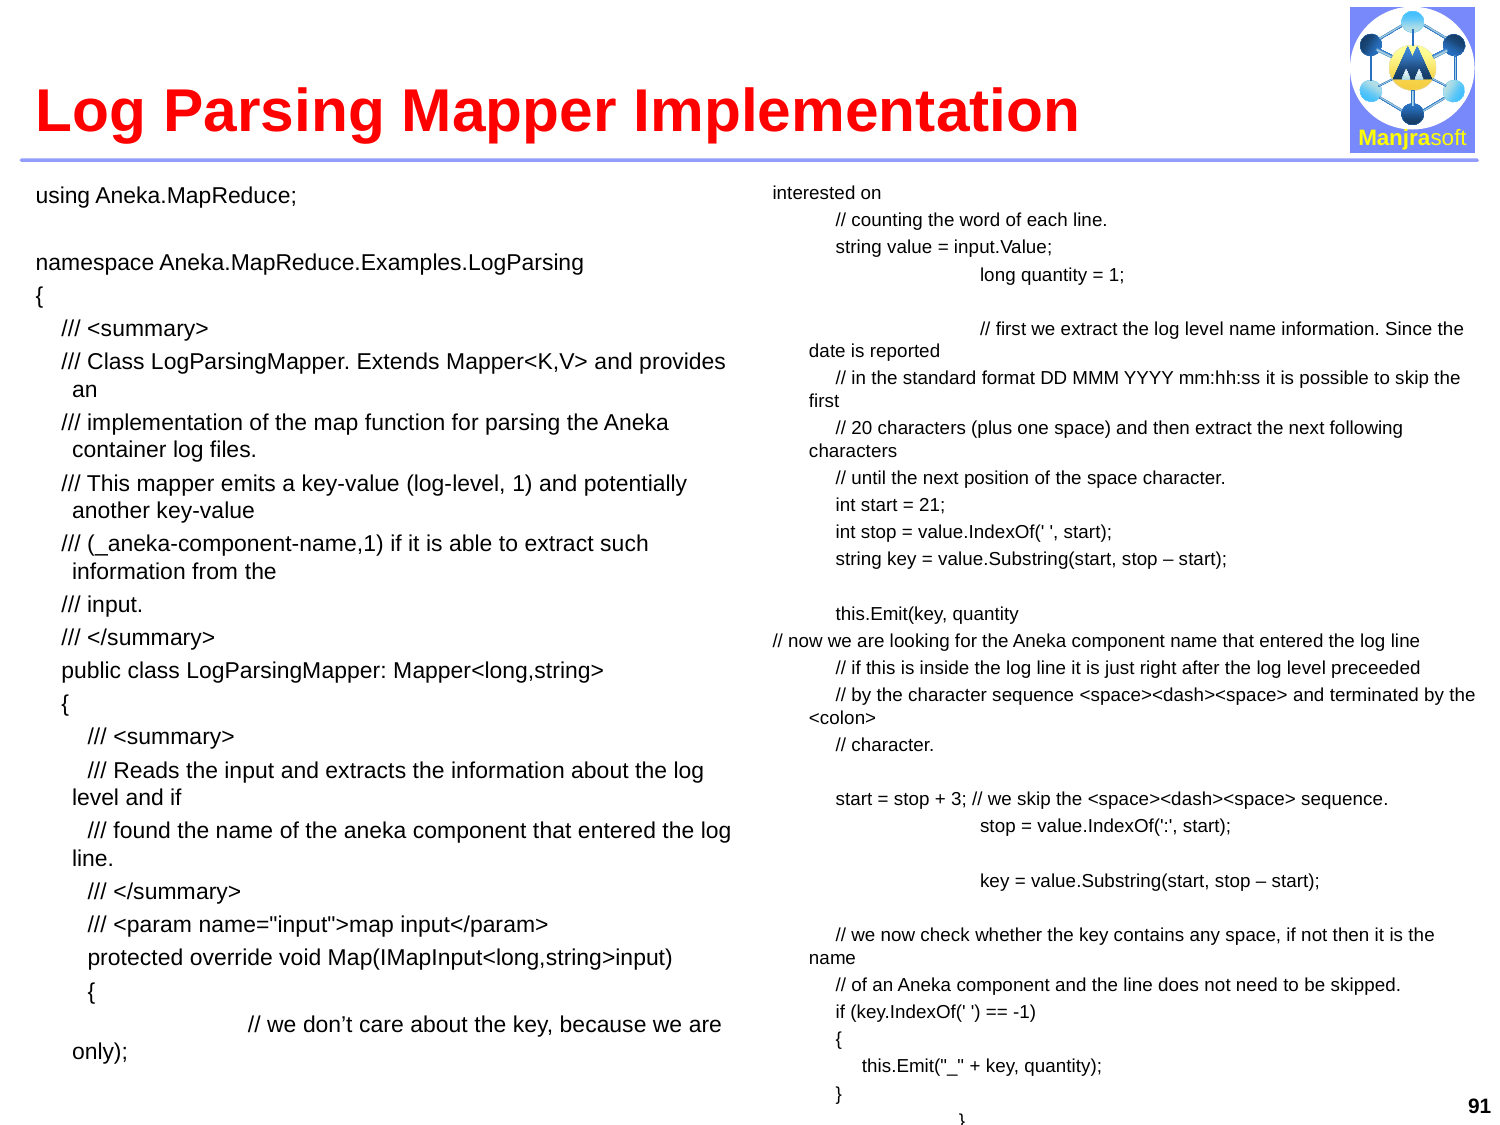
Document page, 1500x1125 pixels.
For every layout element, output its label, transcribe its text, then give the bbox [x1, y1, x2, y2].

slide_number 91 [1364, 1093, 1500, 1120]
list using Aneka.MapReduce; namespace Aneka.MapReduce.Examples.LogParsing { /// <summary> /// Class LogParsingMapper. Extends Mapper<K,V> and provides an /// implementation of the map function for parsing the Aneka container log files. /// This mapper emits a key-value (log-level, 1) and potentially another key-value /// (_aneka-component-name,1) if it is able to extract such information from the /// input. /// </summary> public class LogParsingMapper: Mapper<long,string> { /// <summary> /// Reads the input and extracts the information about the log level and if /// found the name of the aneka component that entered the log line. /// </summary> /// <param name="input">map input</param> protected override void Map(IMapInput<long,string>input) { // we don’t care about the key, because we are only); [26, 176, 742, 1092]
list interested on // counting the word of each line. string value = input.Value; long quantity = 1; // first we extract the log level name information. Since the date is reported // in the standard format DD MMM YYYY mm:hh:ss it is possible to skip the first // 20 characters (plus one space) and then extract the next following characters // until the next position of the space character. int start = 21; int stop = value.IndexOf(' ', start); string key = value.Substring(start, stop – start); this.Emit(key, quantity // now we are looking for the Aneka component name that entered the log line // if this is inside the log line it is just right after the log level preceeded // by the character sequence <space><dash><space> and terminated by the <colon> // character. start = stop + 3; // we skip the <space><dash><space> sequence. stop = value.IndexOf(':', start); key = value.Substring(start, stop – start); // we now check whether the key contains any space, if not then it is the name // of an Aneka component and the line does not need to be skipped. if (key.IndexOf(' ') == -1) { this.Emit("_" + key, quantity); } } } } [763, 176, 1479, 1092]
title Log Parsing Mapper Implementation [26, 0, 1479, 145]
